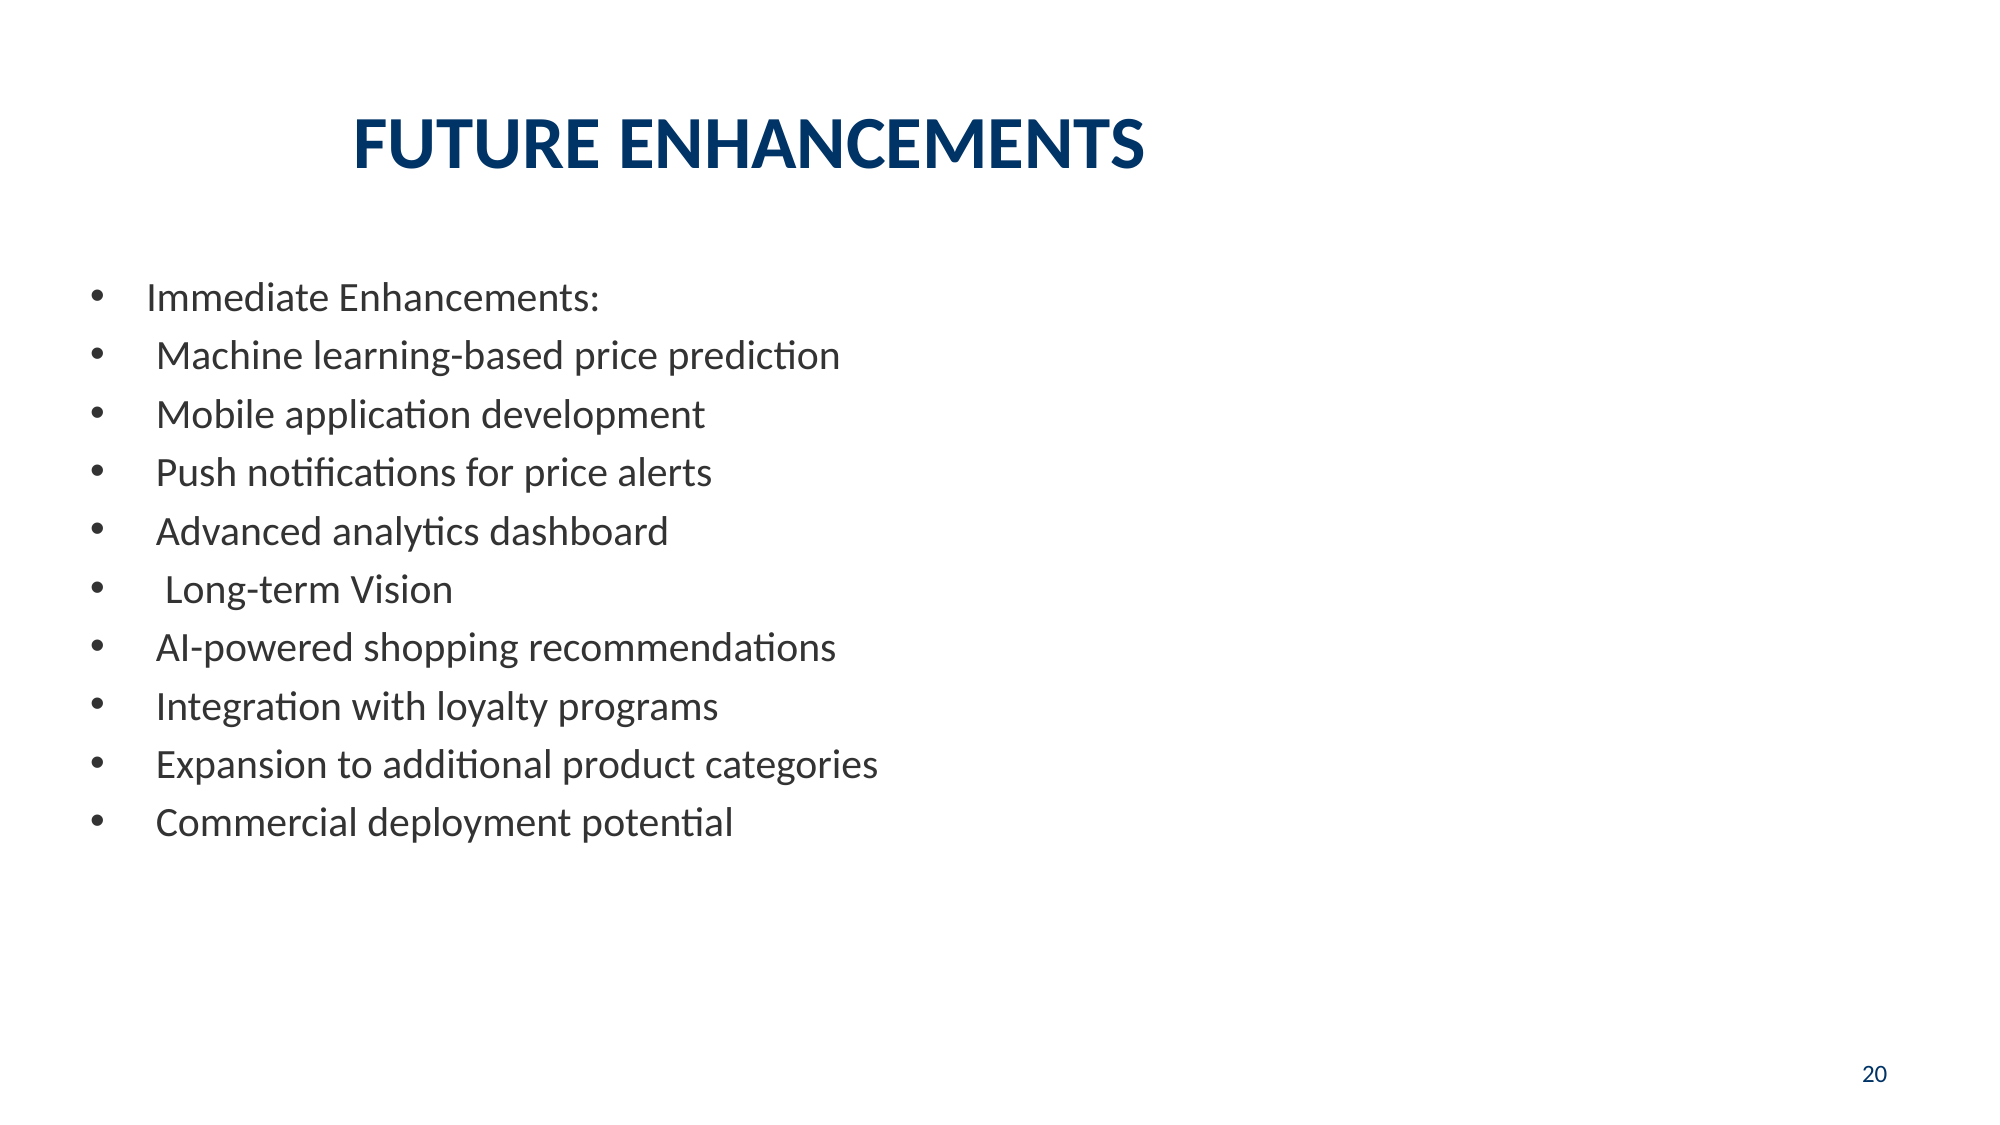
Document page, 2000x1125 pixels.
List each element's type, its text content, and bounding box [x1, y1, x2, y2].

title FUTURE ENHANCEMENTS [75, 45, 1425, 233]
text_box 20 [1847, 1050, 1903, 1095]
list Immediate Enhancements: Machine learning-based price prediction Mobile application development Push notifications for price alerts Advanced analytics dashboard Long-term Vision AI-powered shopping recommendations Integration with loyalty programs Expansion to additional product categories Commercial deployment potential [75, 262, 1425, 1005]
